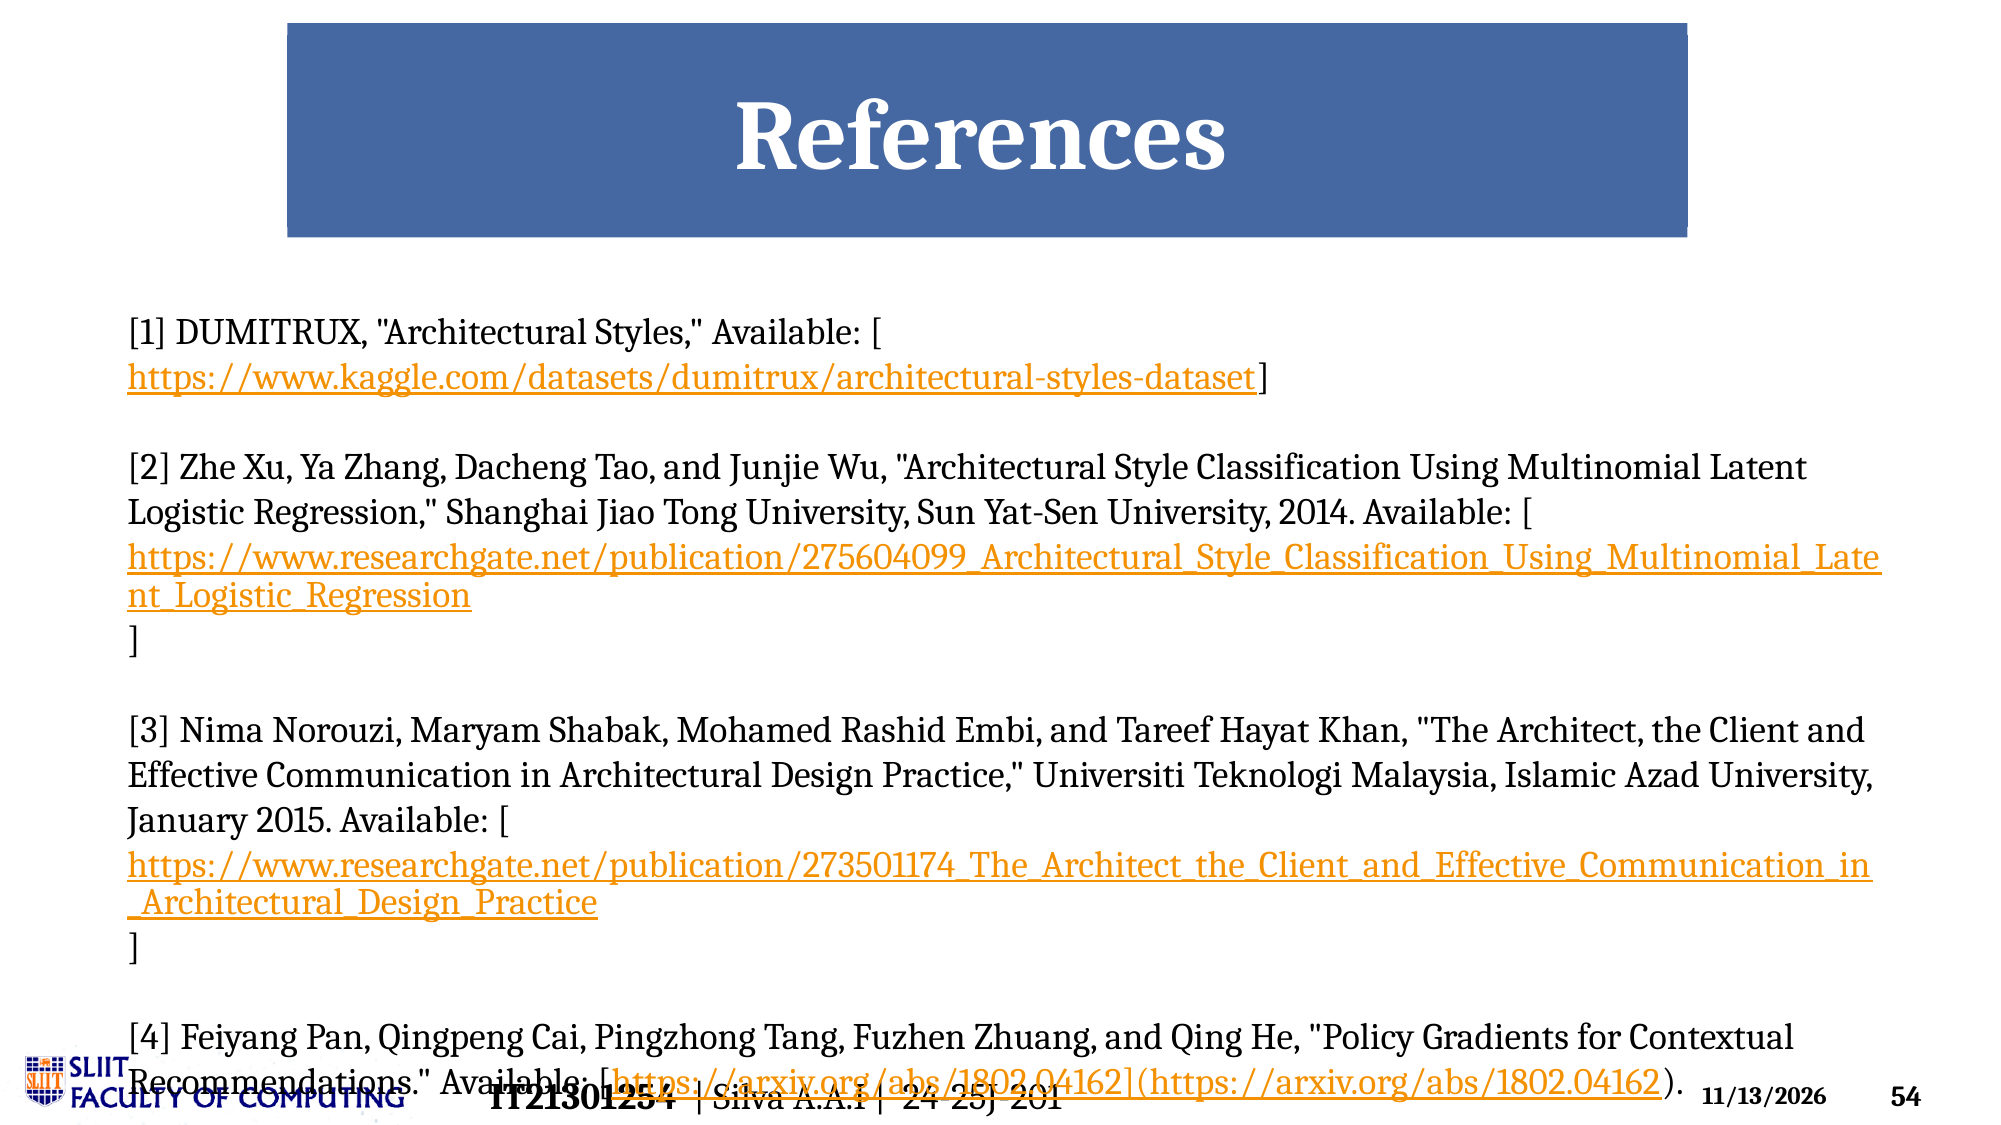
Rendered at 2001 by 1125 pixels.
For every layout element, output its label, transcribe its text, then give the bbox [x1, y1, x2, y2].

text_box [1] DUMITRUX, "Architectural Styles," Available: [https://www.kaggle.com/datasets/dumitrux/architectural-styles-dataset] [2] Zhe Xu, Ya Zhang, Dacheng Tao, and Junjie Wu, "Architectural Style Classification Using Multinomial Latent Logistic Regression," Shanghai Jiao Tong University, Sun Yat-Sen University, 2014. Available: [https://www.researchgate.net/publication/275604099_Architectural_Style_Classification_Using_Multinomial_Latent_Logistic_Regression] [3] Nima Norouzi, Maryam Shabak, Mohamed Rashid Embi, and Tareef Hayat Khan, "The Architect, the Client and Effective Communication in Architectural Design Practice," Universiti Teknologi Malaysia, Islamic Azad University, January 2015. Available: [https://www.researchgate.net/publication/273501174_The_Architect_the_Client_and_Effective_Communication_in_Architectural_Design_Practice] [4] Feiyang Pan, Qingpeng Cai, Pingzhong Tang, Fuzhen Zhuang, and Qing He, "Policy Gradients for Contextual Recommendations." Available: [https://arxiv.org/abs/1802.04162](https://arxiv.org/abs/1802.04162). [112, 299, 1900, 1125]
picture [0, 1045, 112, 1125]
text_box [287, 22, 1688, 238]
